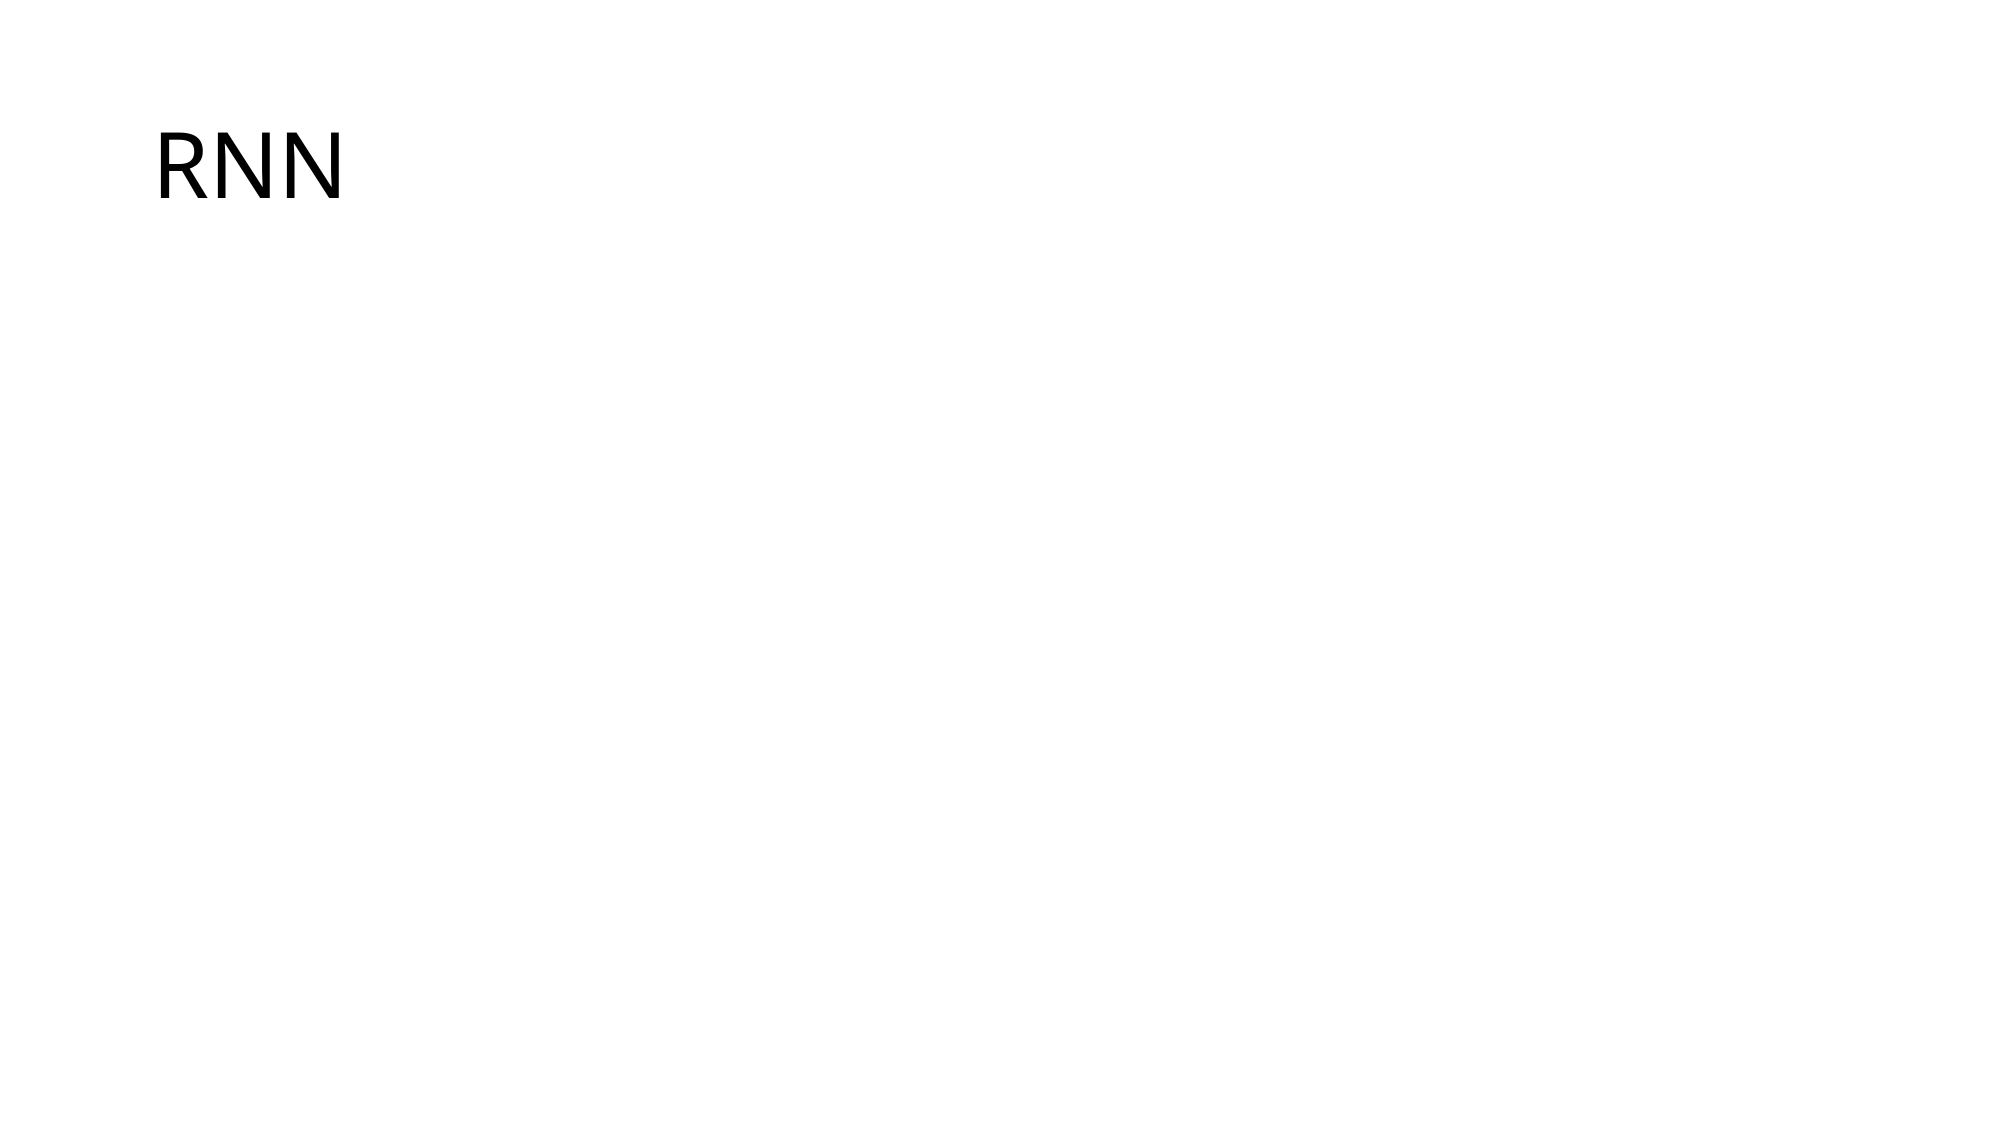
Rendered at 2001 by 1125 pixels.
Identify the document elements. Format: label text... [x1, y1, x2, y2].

title RNN [137, 59, 1863, 278]
